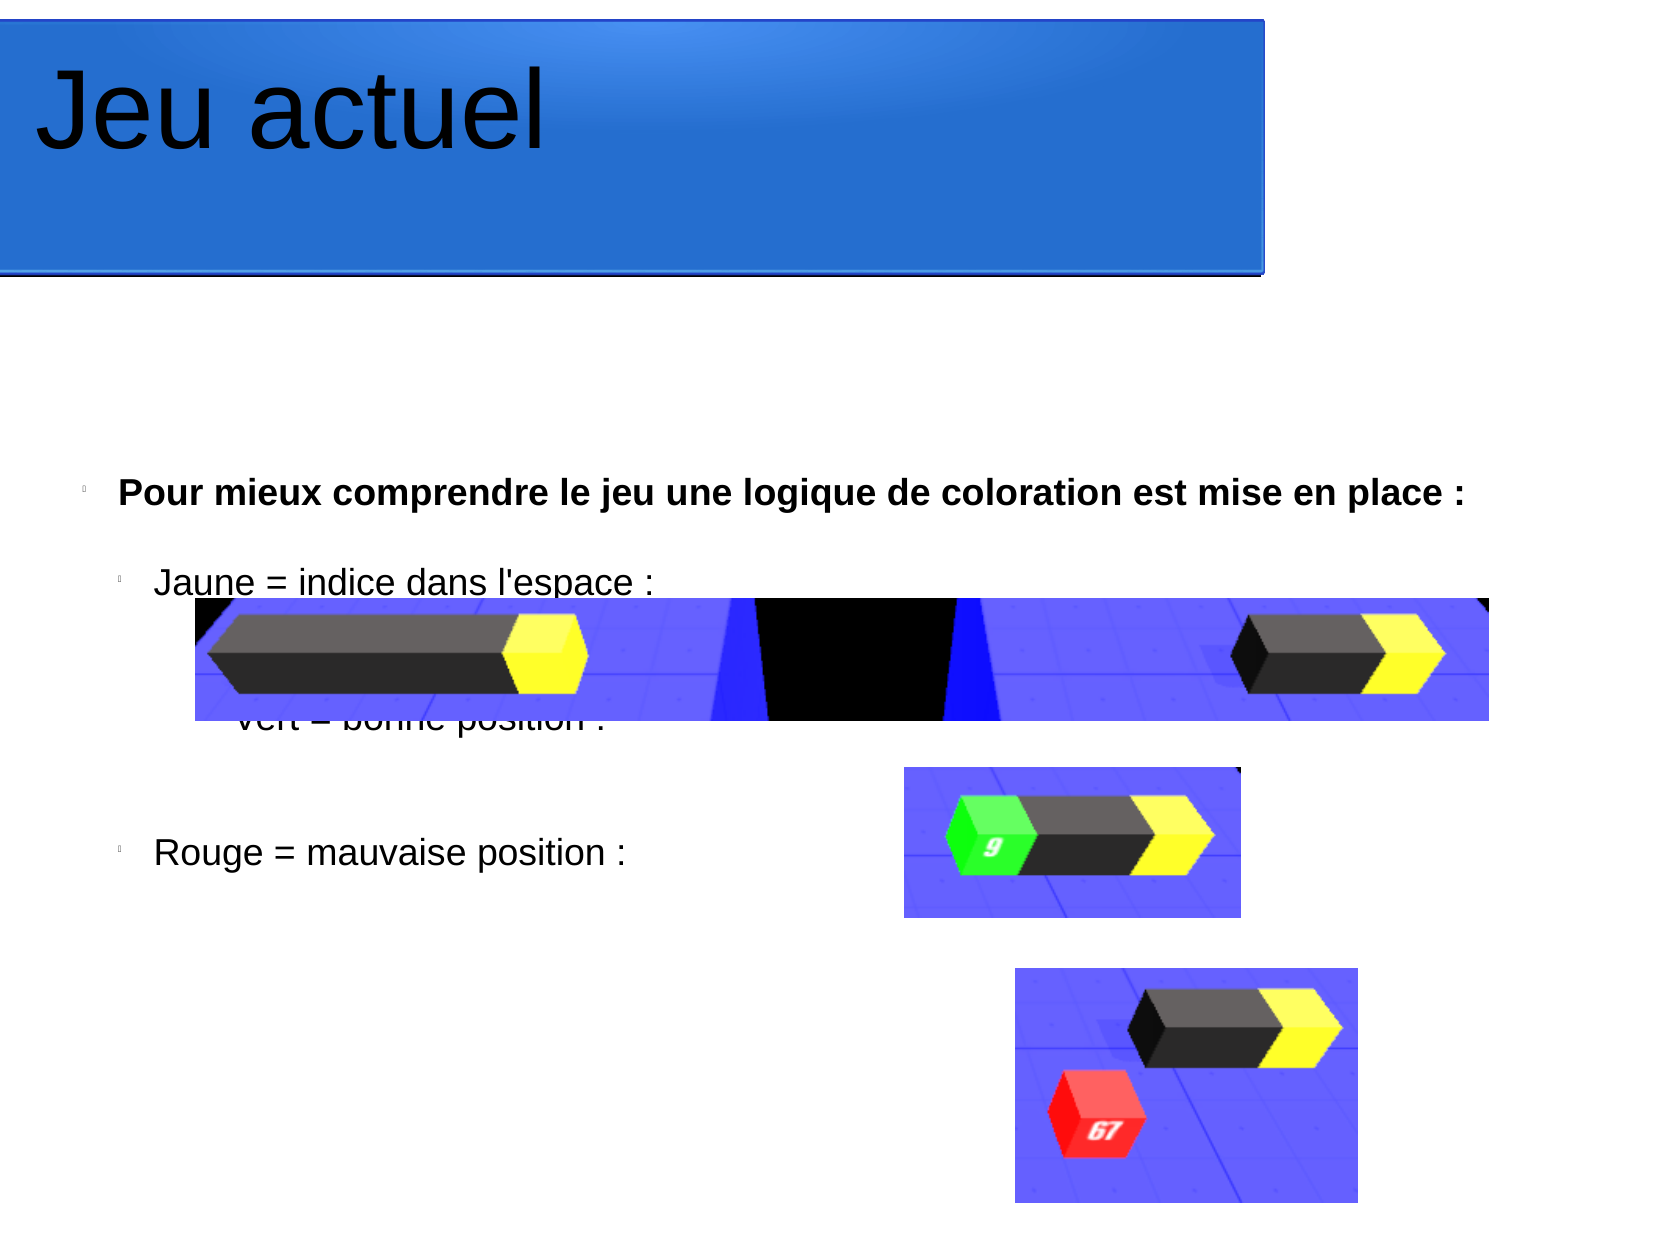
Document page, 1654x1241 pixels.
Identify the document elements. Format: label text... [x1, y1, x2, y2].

picture [903, 767, 1241, 918]
picture [0, 17, 1269, 282]
text_box Pour mieux comprendre le jeu une logique de coloration est mise en place : Jaune = indice dans l'espace : Vert = bonne position : Rouge = mauvaise position : [82, 296, 1538, 1045]
picture [195, 598, 1489, 721]
text_box Jeu actuel [35, 45, 1347, 297]
picture [1015, 968, 1359, 1203]
